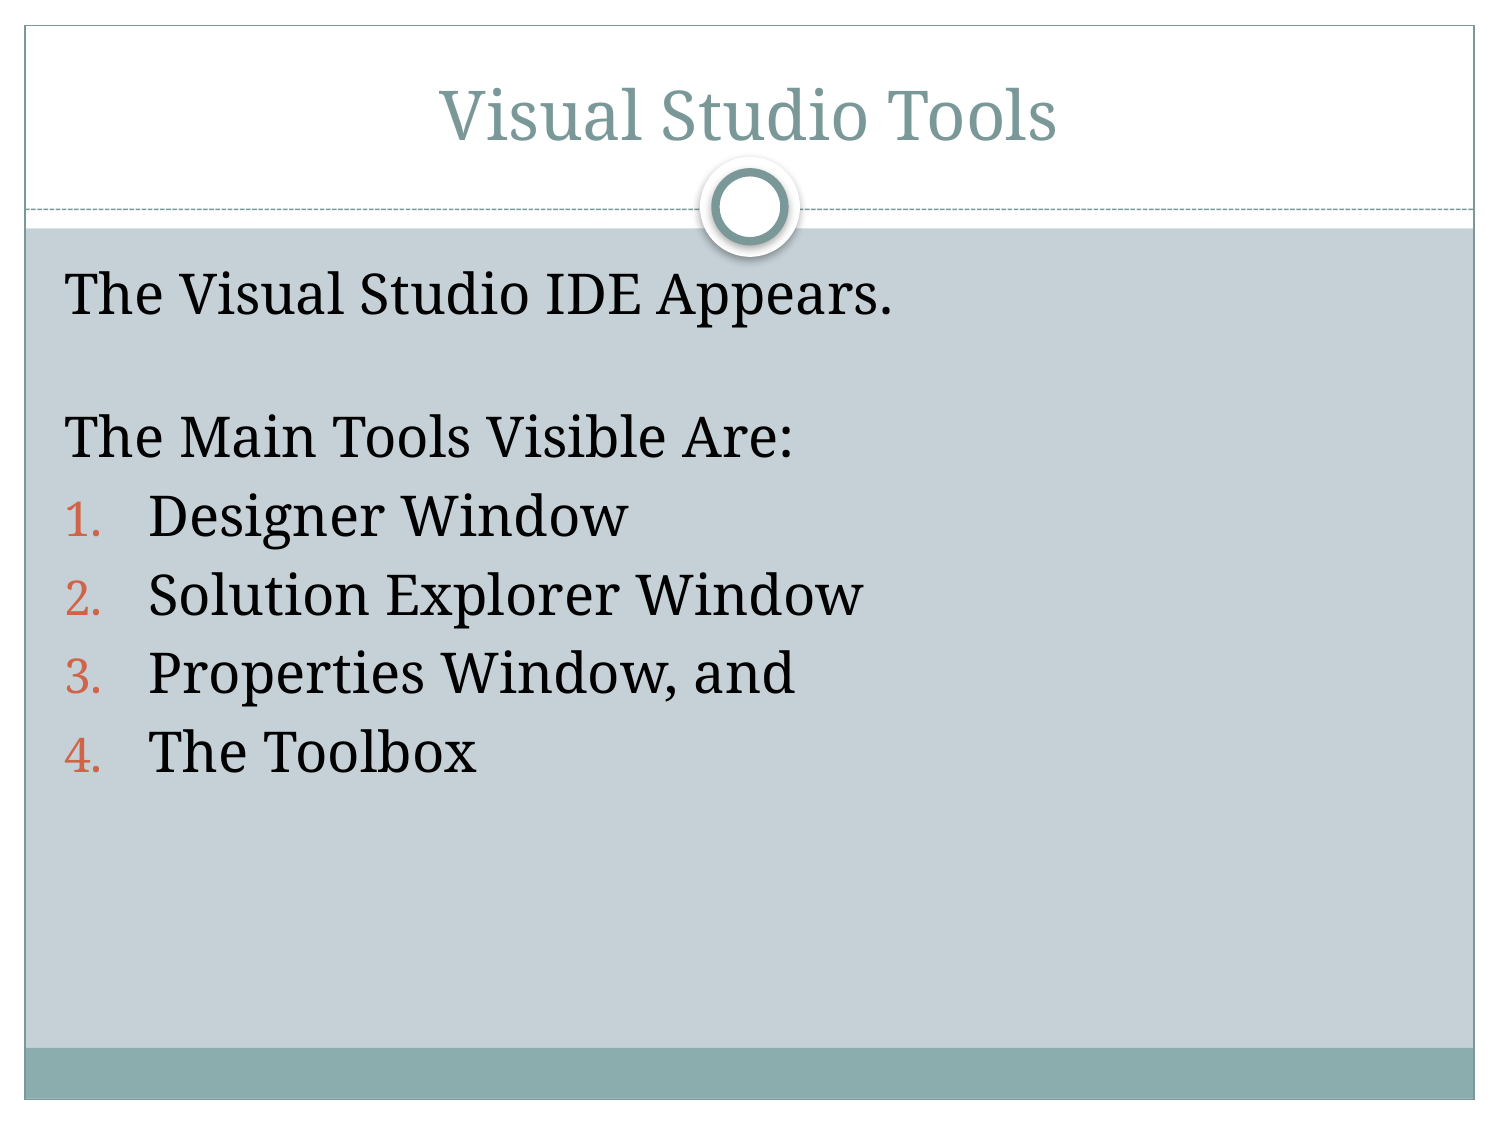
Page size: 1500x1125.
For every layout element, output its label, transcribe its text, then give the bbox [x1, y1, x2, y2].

title Visual Studio Tools [49, 37, 1450, 162]
list The Visual Studio IDE Appears. The Main Tools Visible Are: Designer Window Solution Explorer Window Properties Window, and The Toolbox [49, 250, 1445, 1001]
